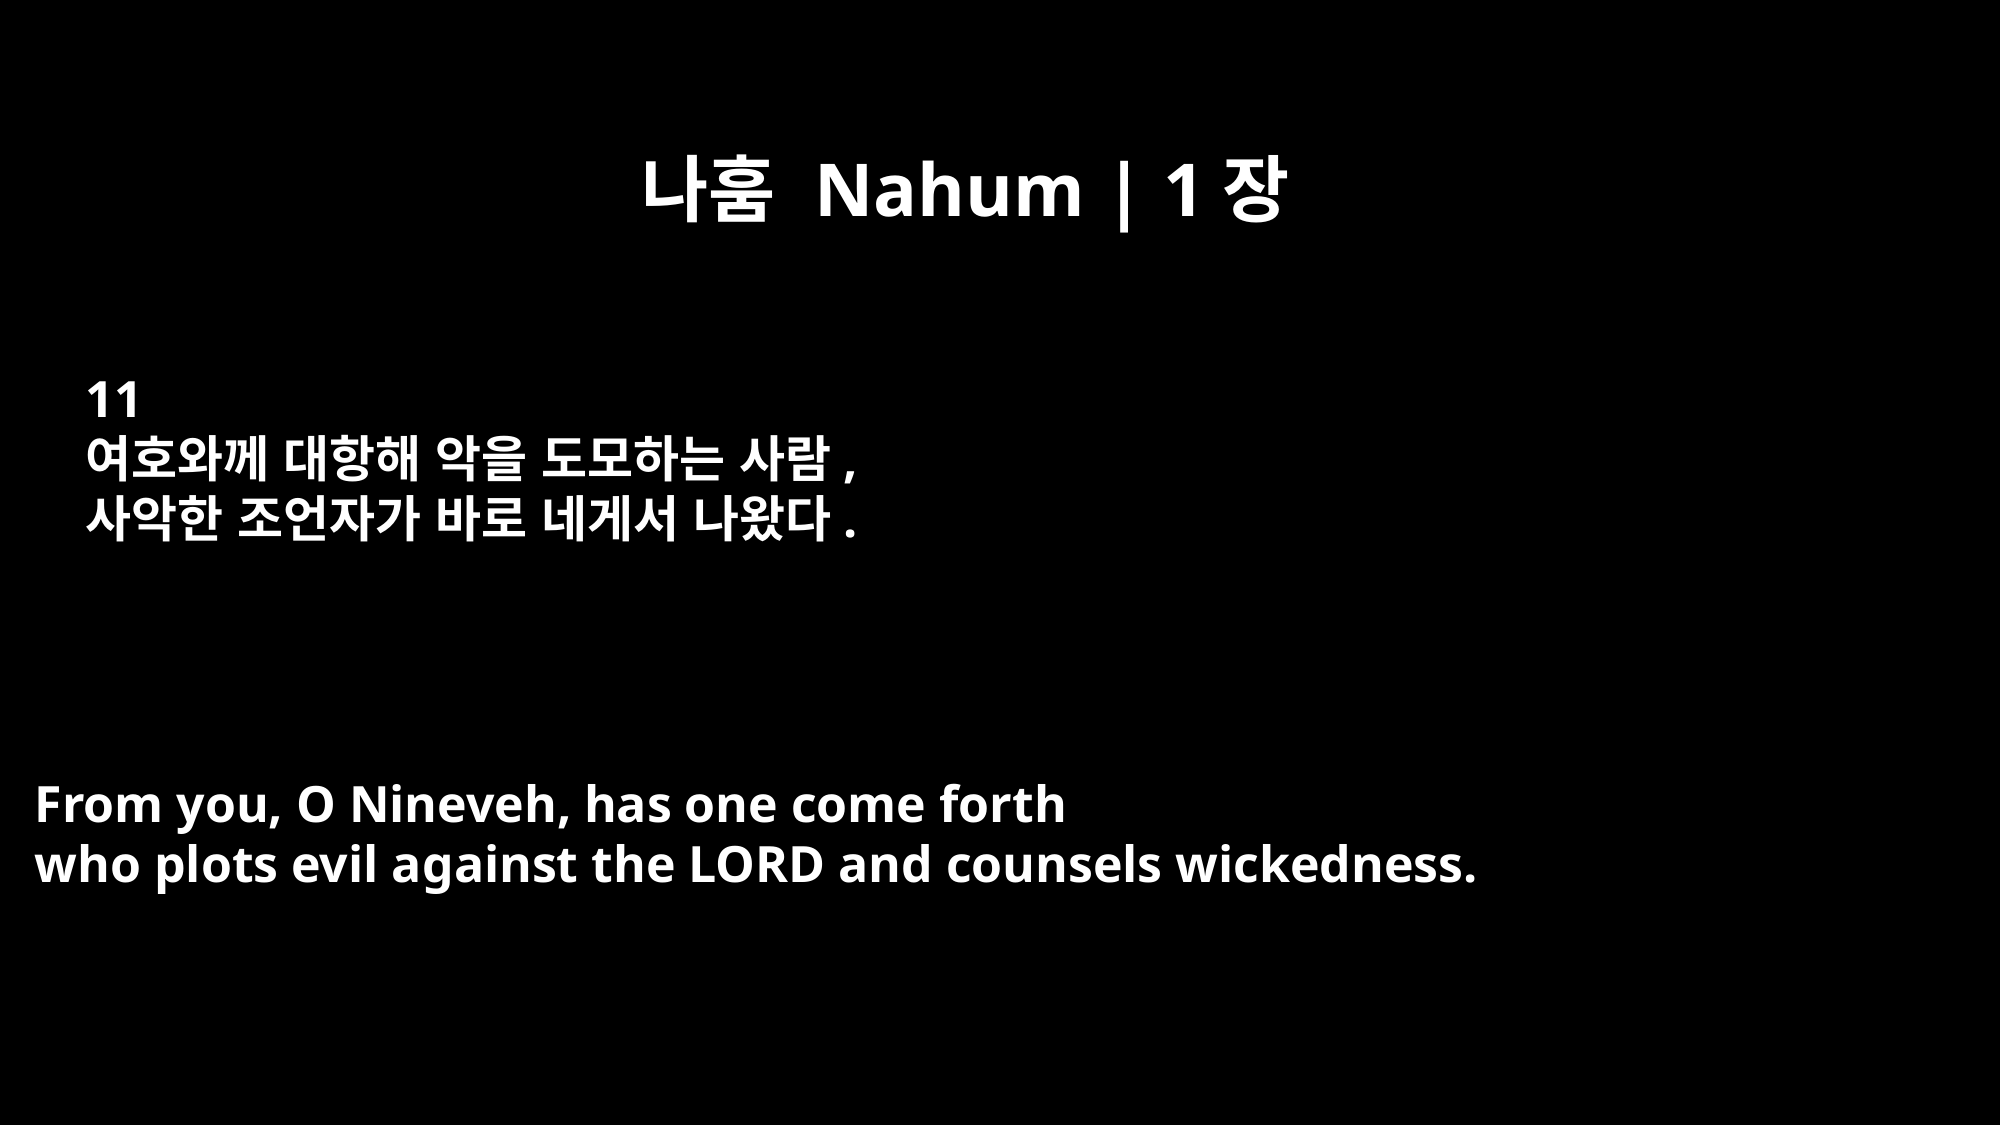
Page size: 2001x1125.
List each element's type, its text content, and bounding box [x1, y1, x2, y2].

text_box From you, O Nineveh, has one come forth who plots evil against the LORD and counsels wickedness. [19, 764, 1493, 900]
text_box 나훔 Nahum | 1장 [626, 136, 1305, 239]
text_box 11 여호와께 대항해 악을 도모하는 사람, 사악한 조언자가 바로 네게서 나왔다. [71, 359, 874, 555]
